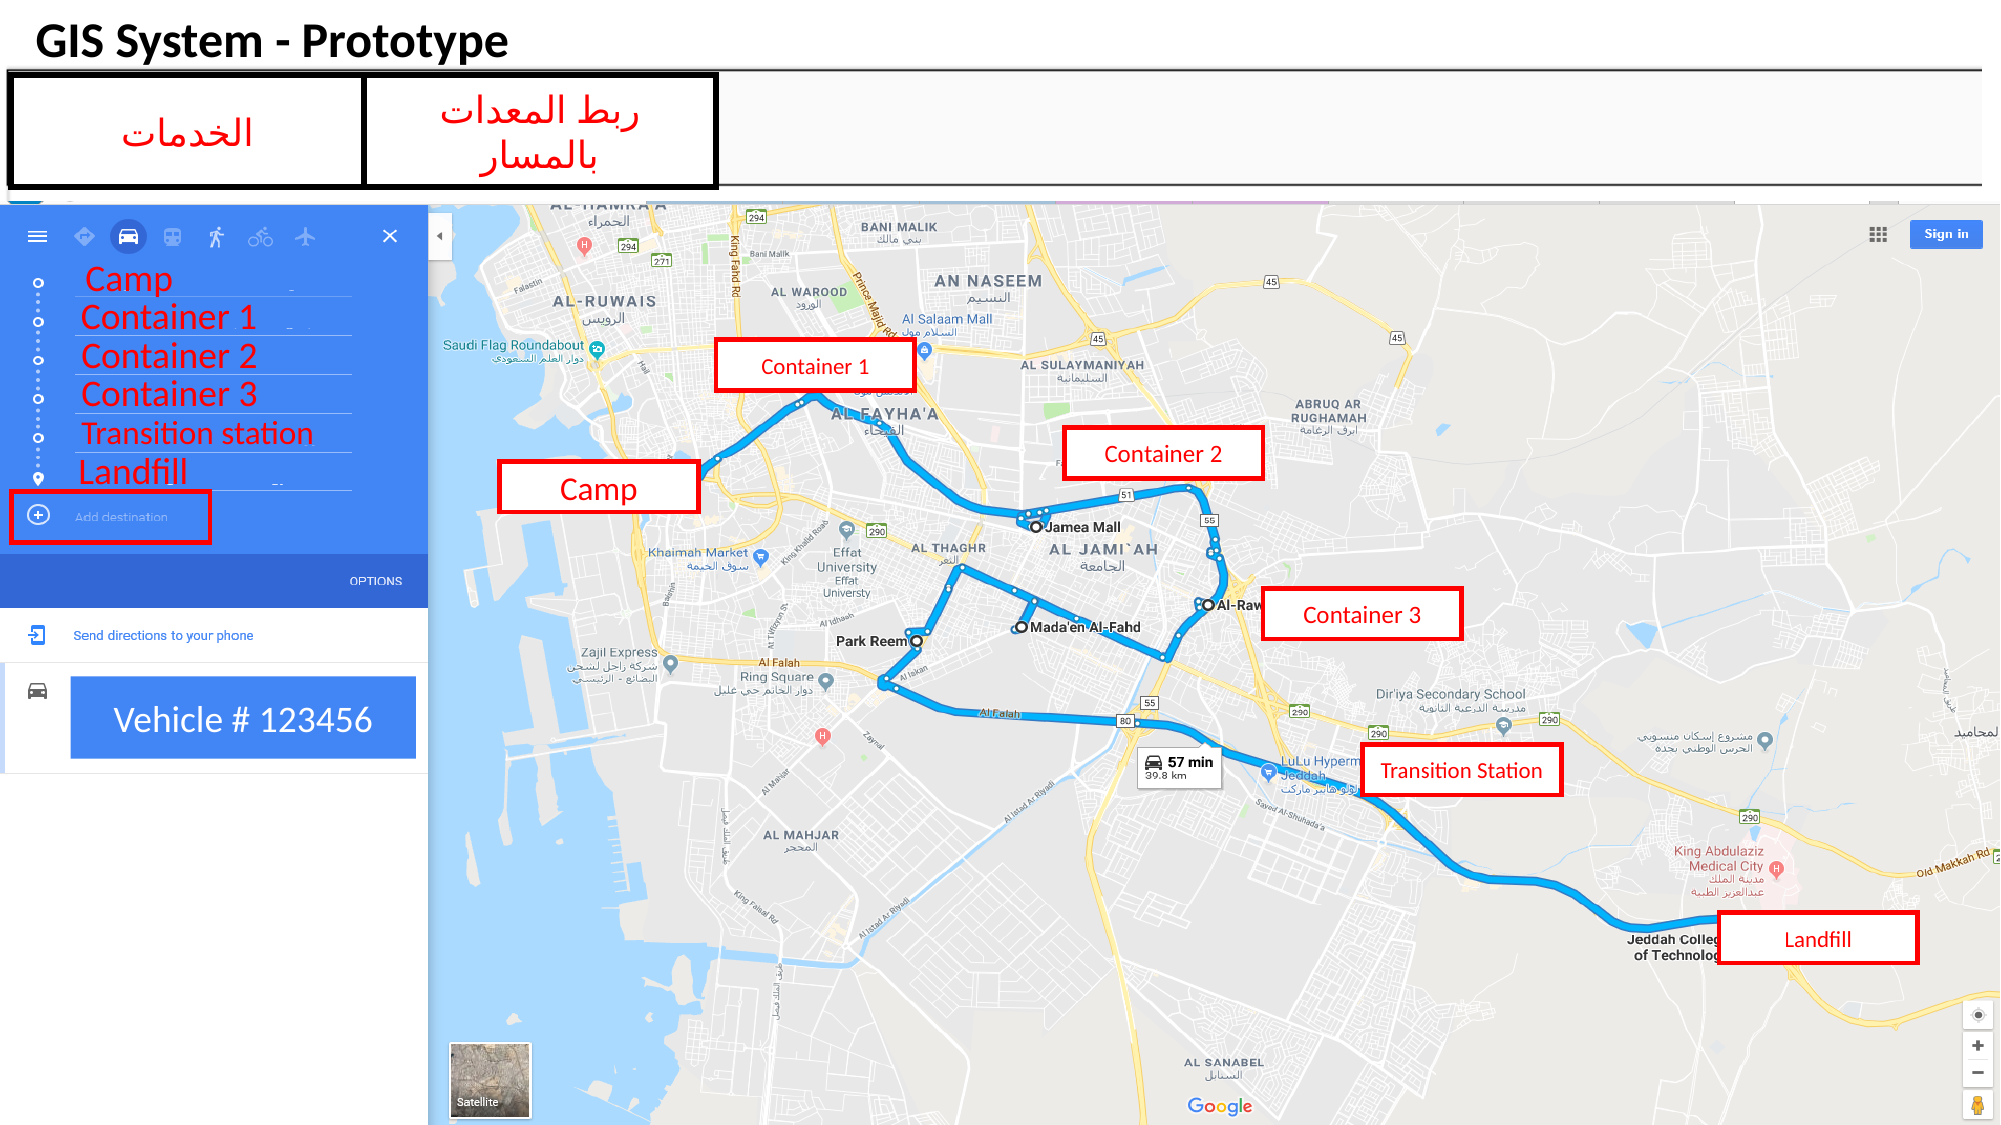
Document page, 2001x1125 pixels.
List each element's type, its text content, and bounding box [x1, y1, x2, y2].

text_box GIS System - Prototype [20, 0, 525, 45]
picture [0, 45, 2000, 1125]
